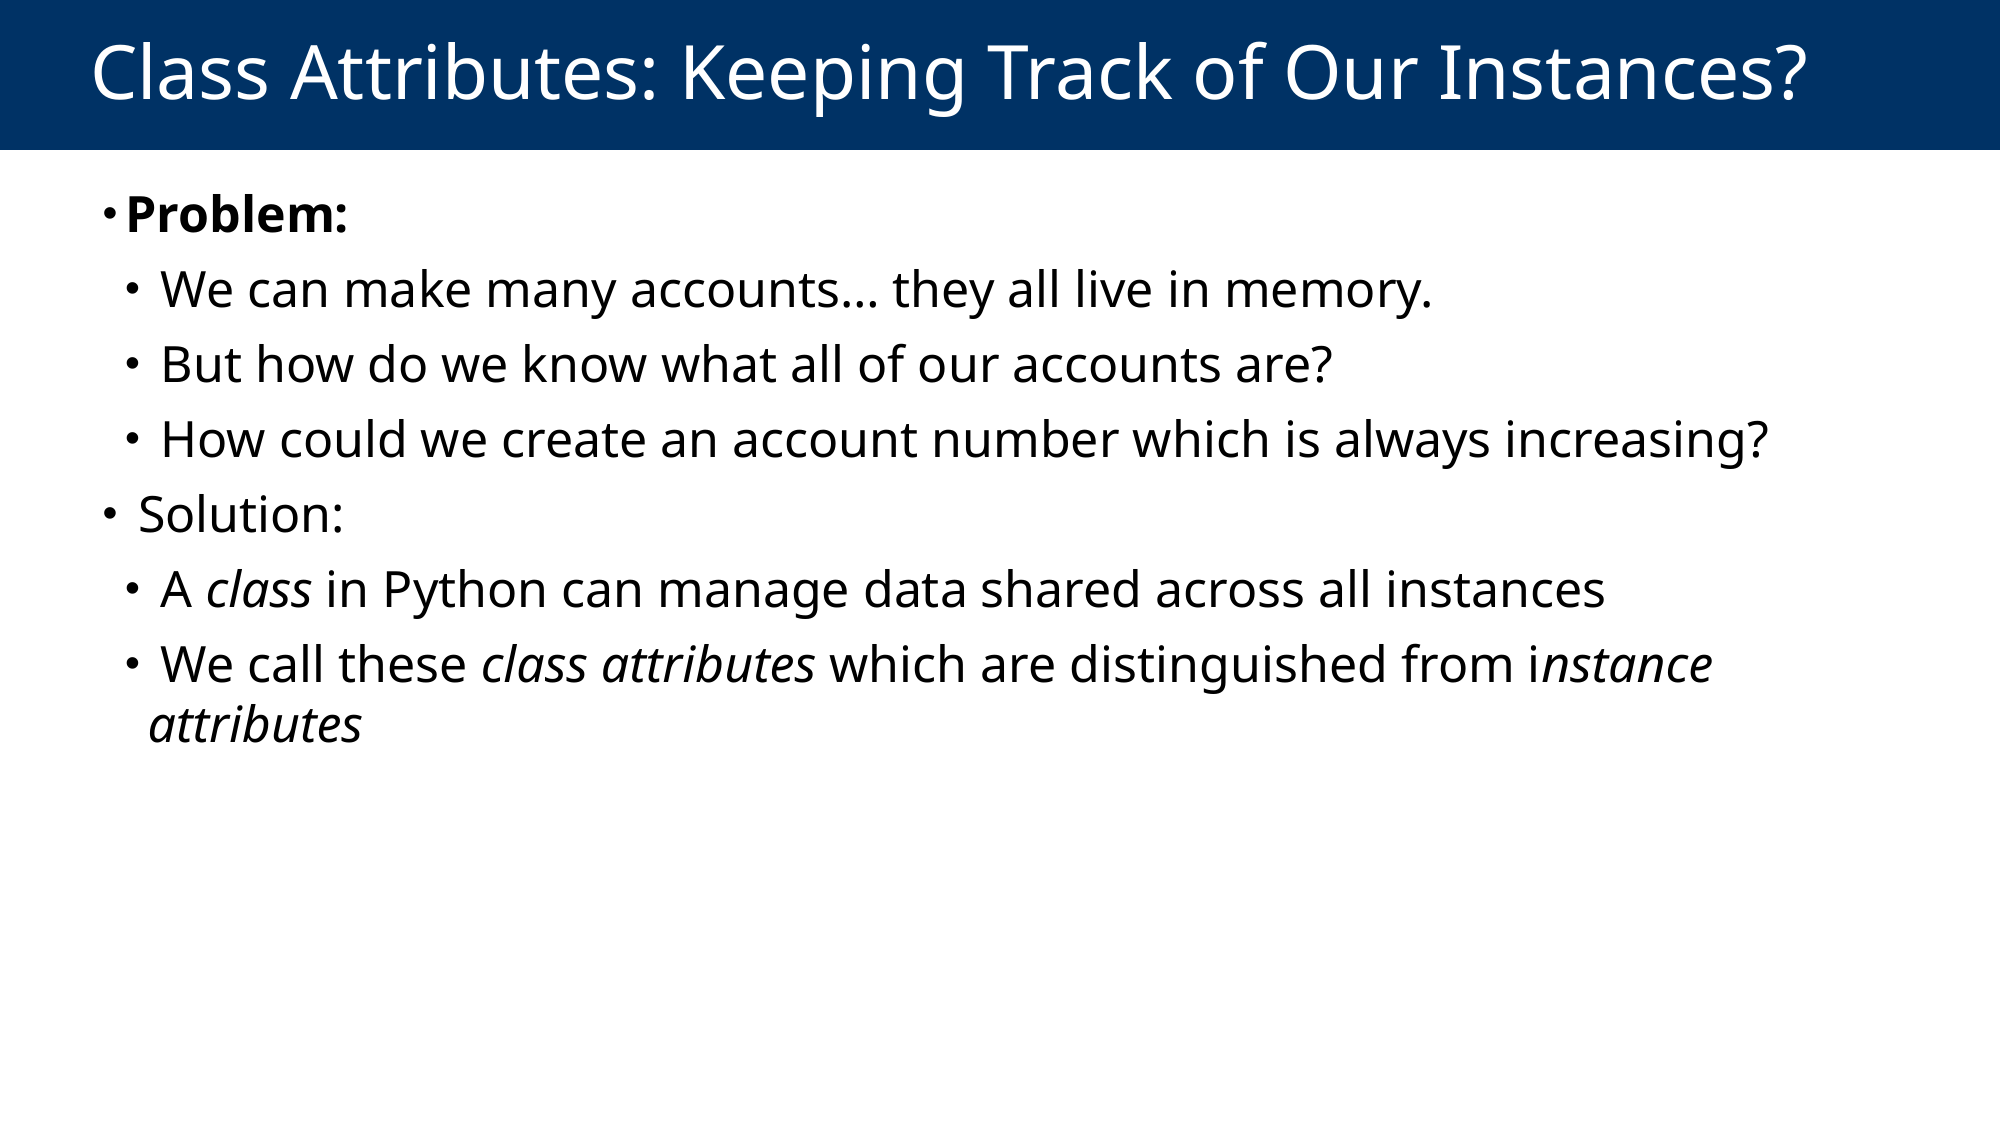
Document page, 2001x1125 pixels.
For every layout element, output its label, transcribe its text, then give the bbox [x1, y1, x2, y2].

list Problem: We can make many accounts… they all live in memory. But how do we know what all of our accounts are? How could we create an account number which is always increasing? Solution: A class in Python can manage data shared across all instances We call these class attributes which are distinguished from instance attributes [87, 174, 1928, 1038]
title Class Attributes: Keeping Track of Our Instances? [0, 0, 2000, 152]
